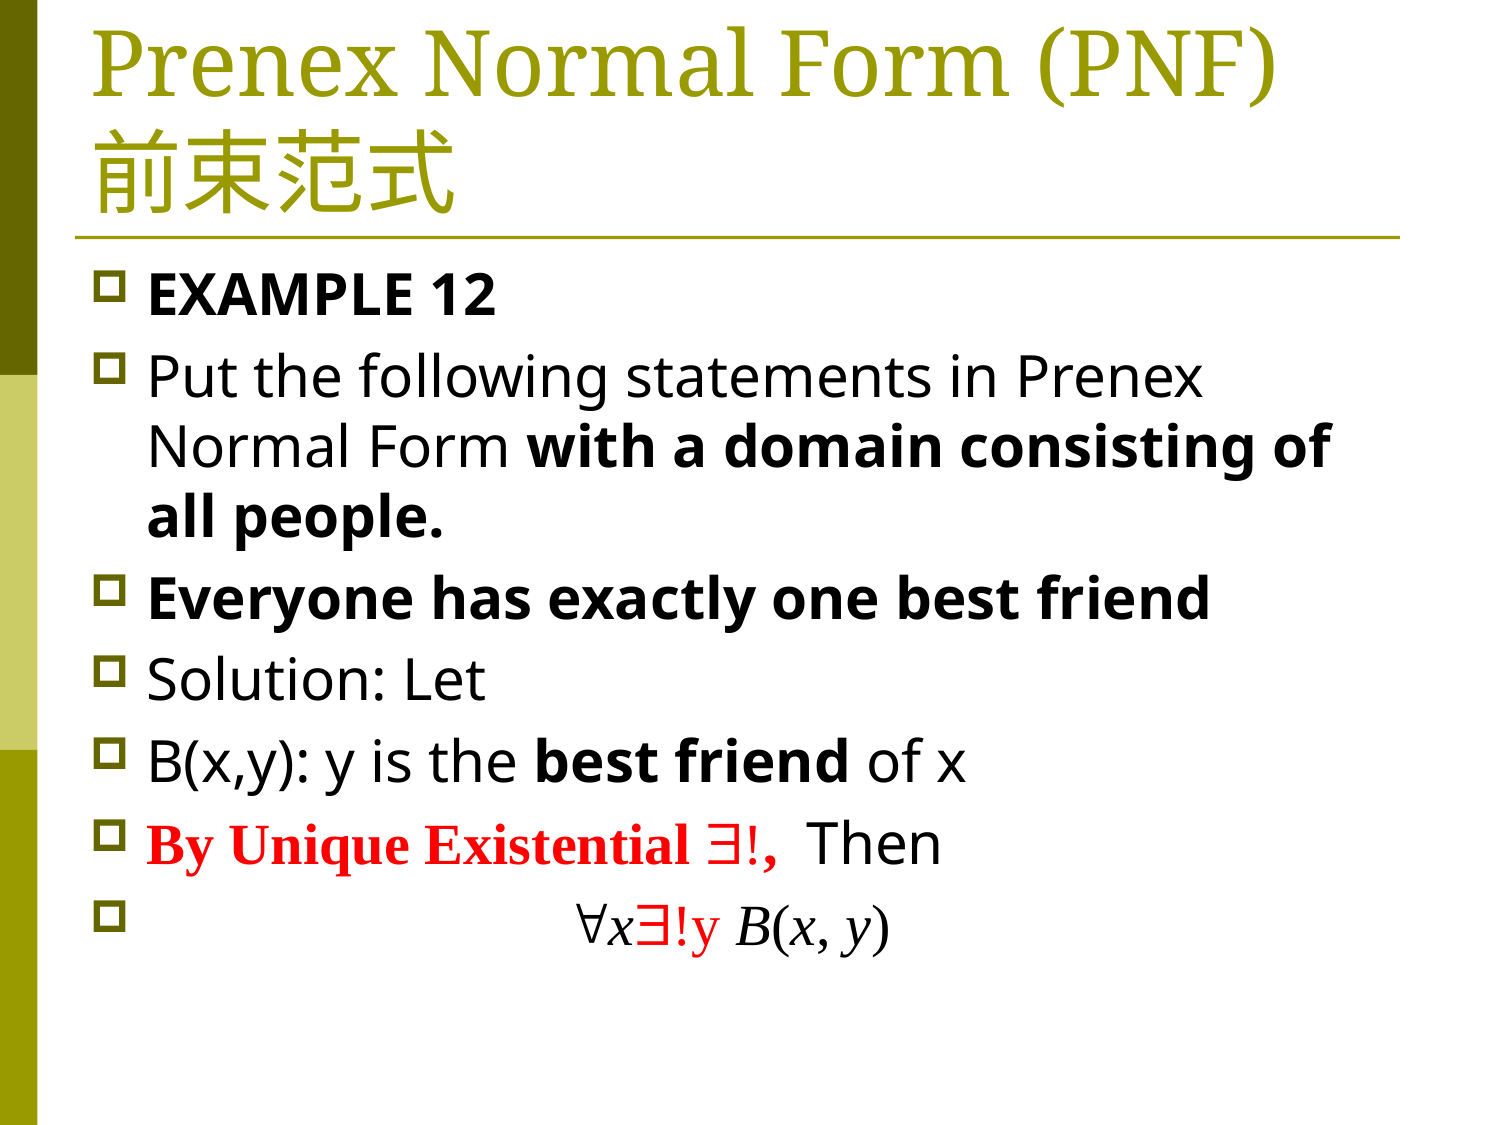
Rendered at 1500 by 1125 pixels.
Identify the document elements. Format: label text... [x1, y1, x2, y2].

list EXAMPLE 12 Put the following statements in Prenex Normal Form with a domain consisting of all people. Everyone has exactly one best friend Solution: Let B(x,y): y is the best friend of x By Unique Existential $!, Then x$!y B(x, y) [75, 249, 1425, 994]
title Prenex Normal Form (PNF) 前束范式 [75, 45, 1425, 233]
